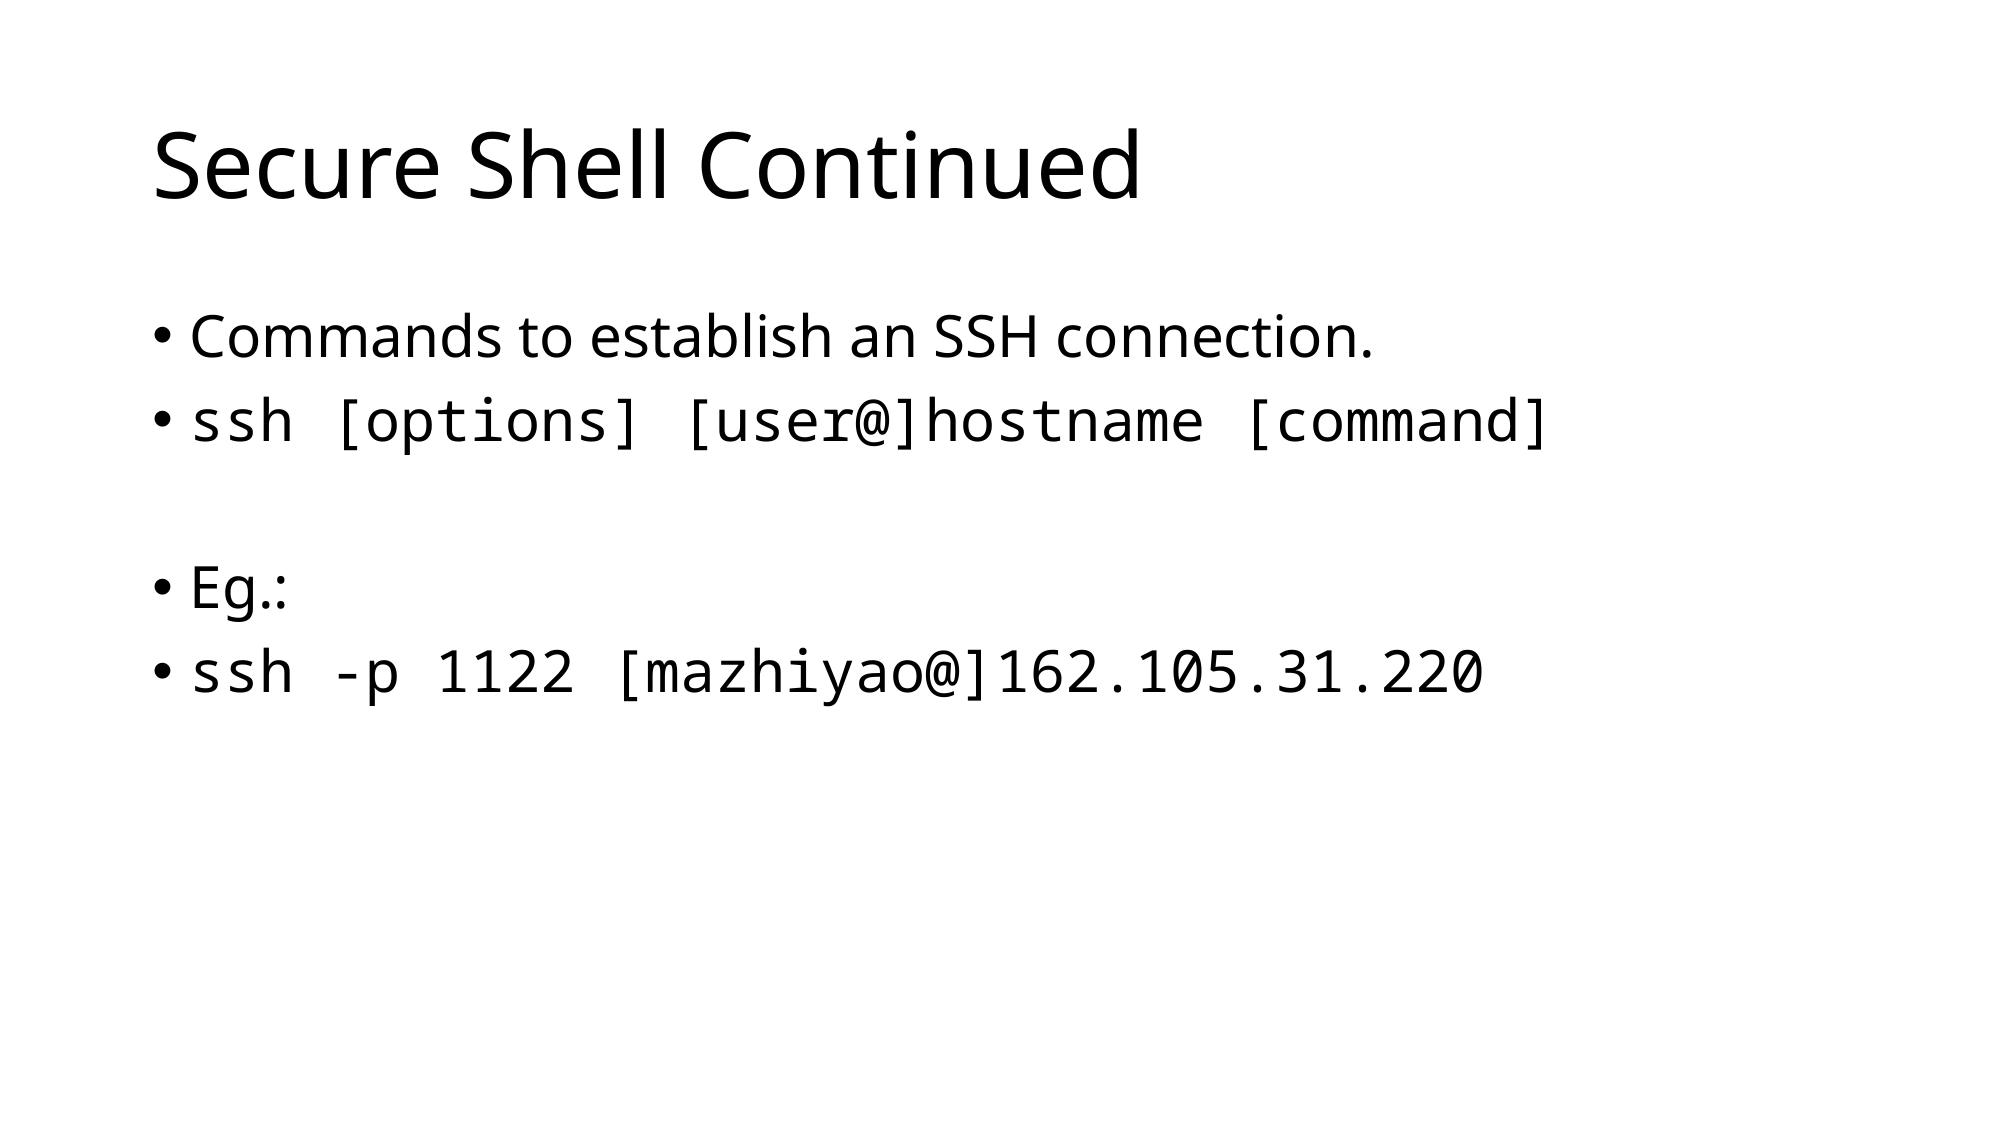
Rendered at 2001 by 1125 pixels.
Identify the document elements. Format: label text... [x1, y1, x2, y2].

list Commands to establish an SSH connection. ssh [options] [user@]hostname [command] Eg.: ssh -p 1122 [mazhiyao@]162.105.31.220 [137, 299, 1863, 1014]
title Secure Shell Continued [137, 59, 1863, 278]
